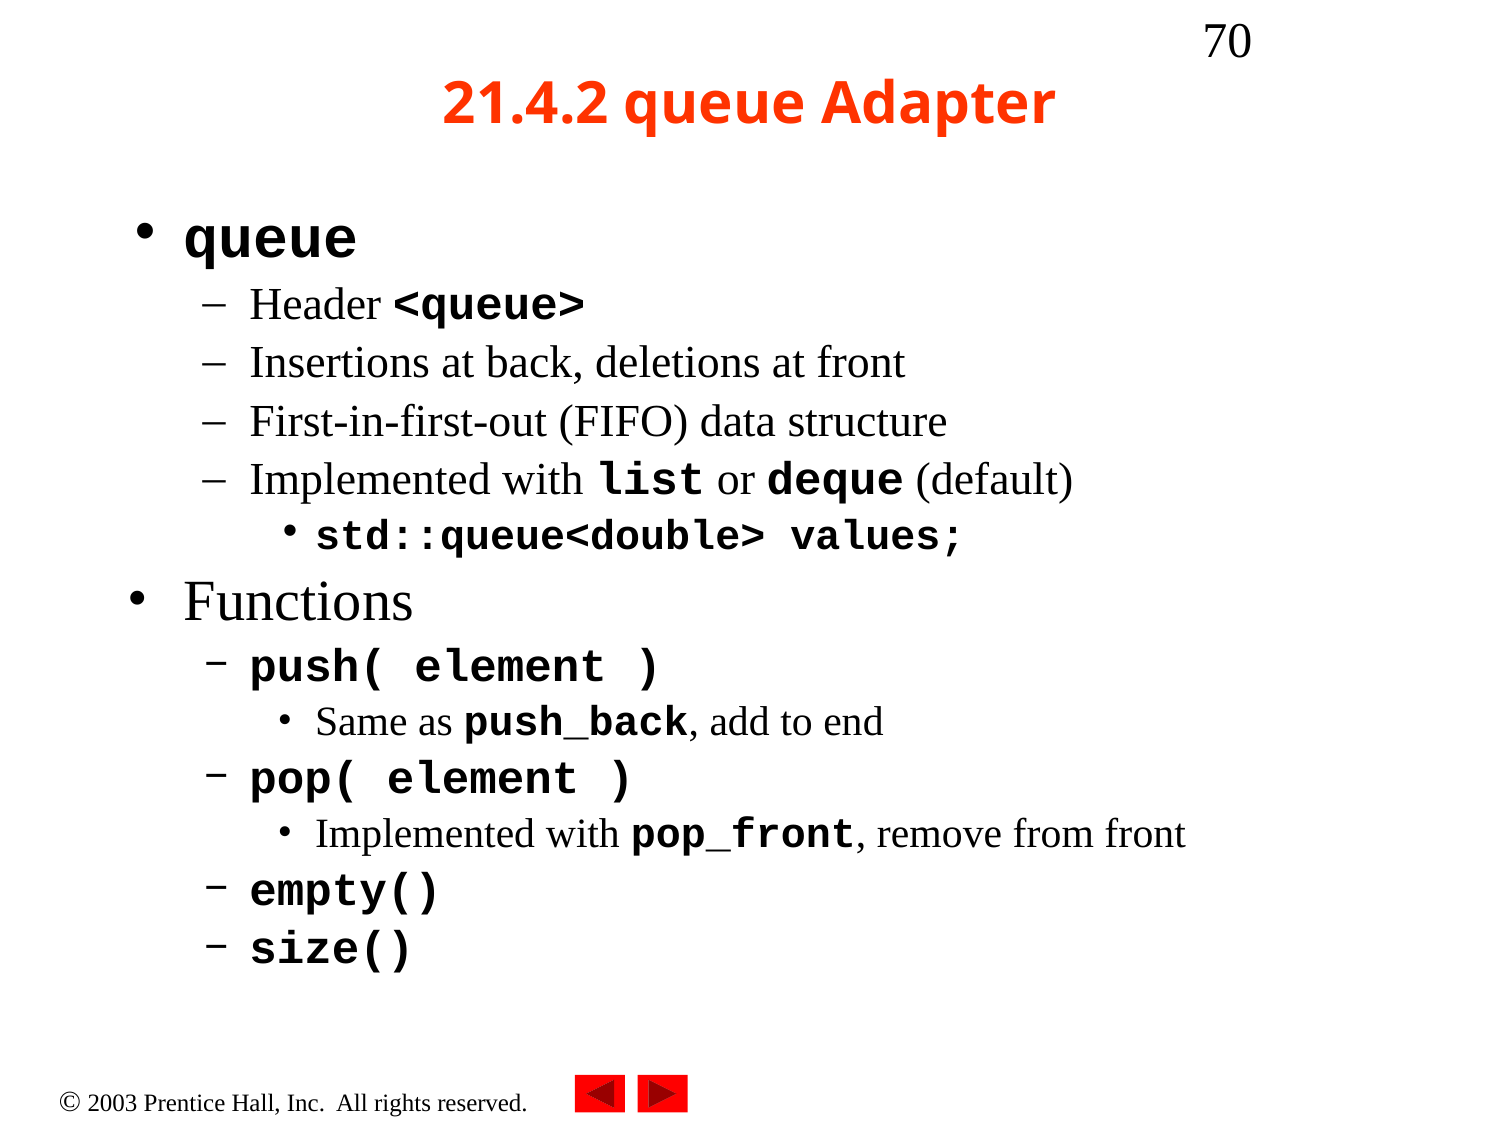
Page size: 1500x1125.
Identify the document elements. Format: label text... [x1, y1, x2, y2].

list queue Header <queue> Insertions at back, deletions at front First-in-first-out (FIFO) data structure Implemented with list or deque (default) std::queue<double> values; Functions push( element ) Same as push_back, add to end pop( element ) Implemented with pop_front, remove from front empty() size() [112, 200, 1388, 1063]
slide_number ‹#› [1187, 0, 1500, 75]
title 21.4.2 queue Adapter [112, 12, 1388, 188]
